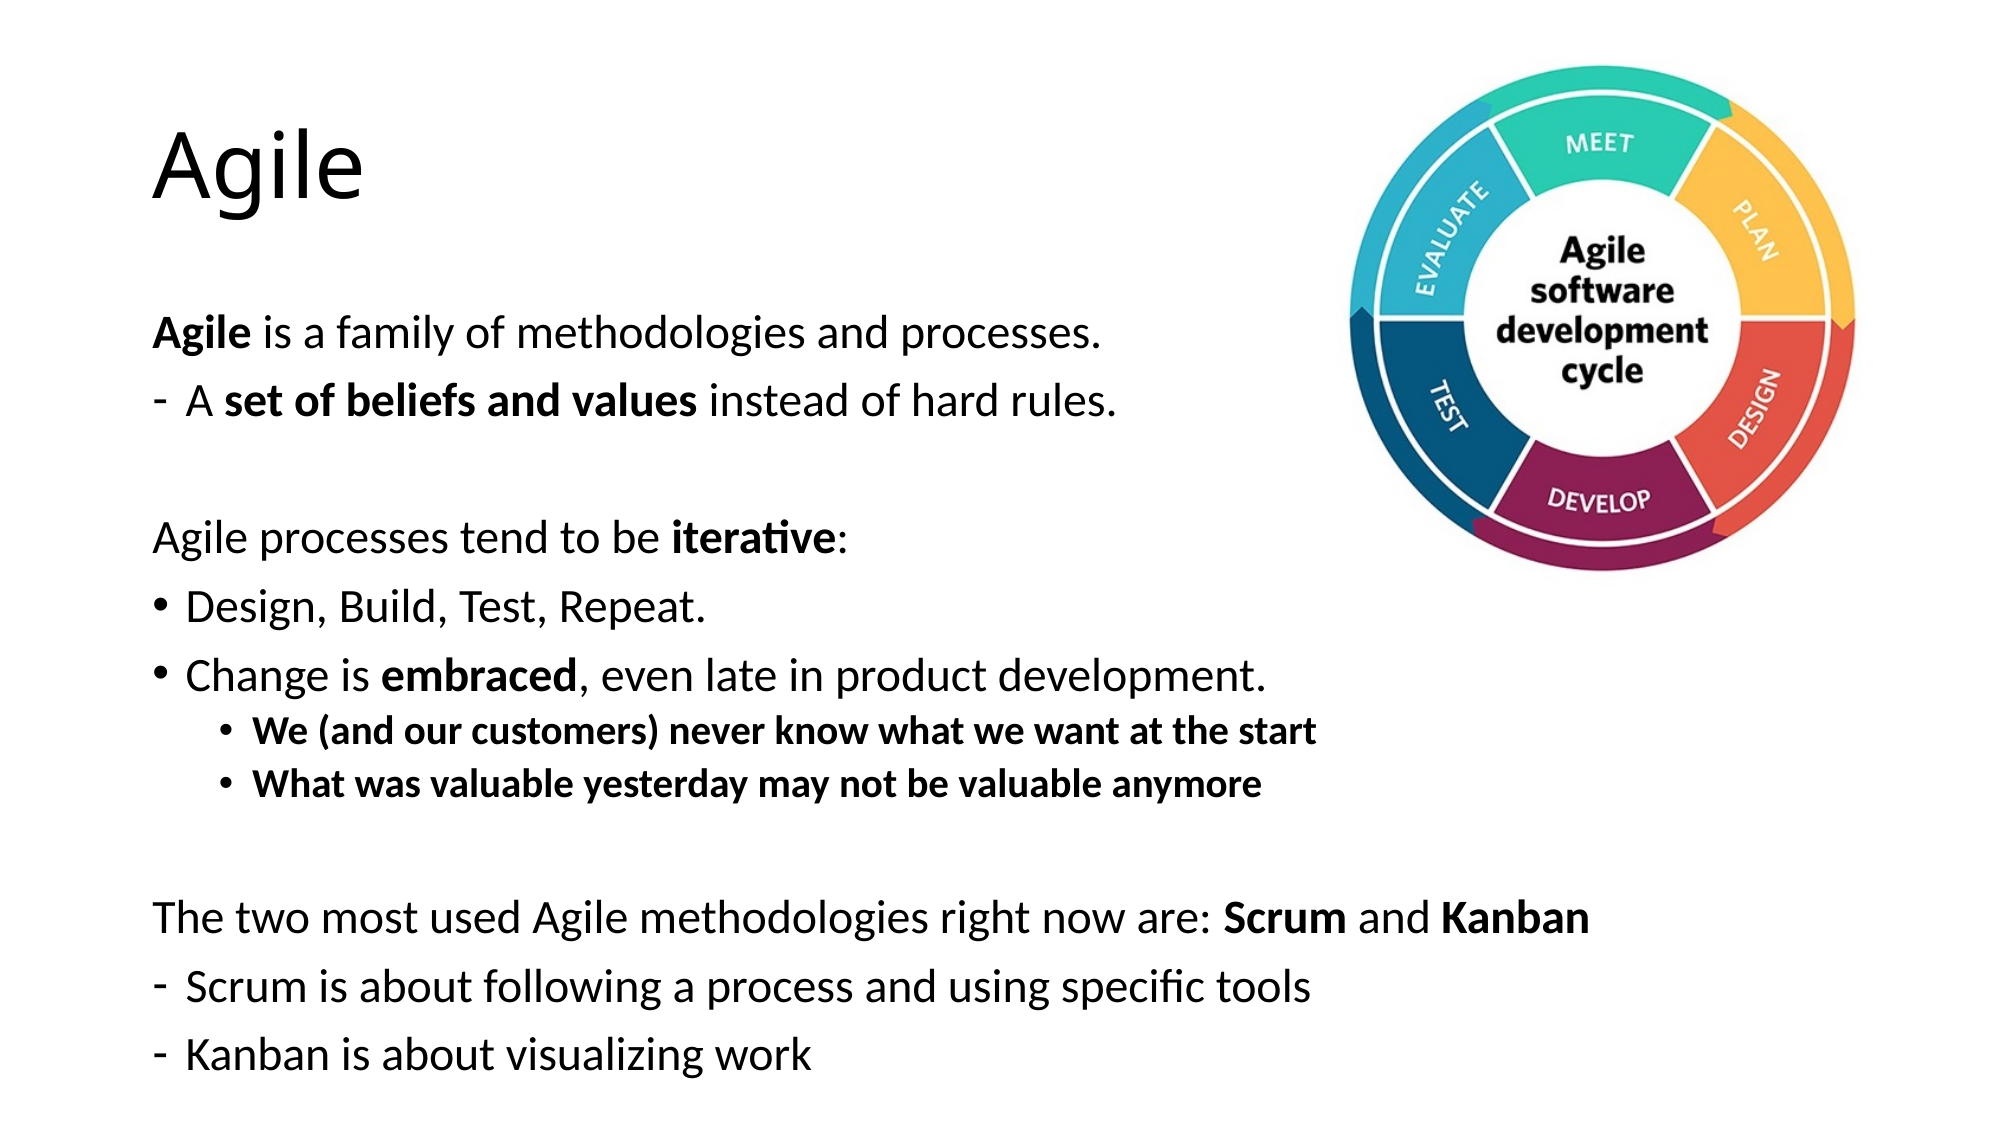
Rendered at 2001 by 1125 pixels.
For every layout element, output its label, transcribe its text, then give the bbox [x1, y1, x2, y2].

list Agile is a family of methodologies and processes. A set of beliefs and values instead of hard rules. Agile processes tend to be iterative: Design, Build, Test, Repeat. Change is embraced, even late in product development. We (and our customers) never know what we want at the start What was valuable yesterday may not be valuable anymore The two most used Agile methodologies right now are: Scrum and Kanban Scrum is about following a process and using specific tools Kanban is about visualizing work [137, 299, 1863, 1096]
picture [1336, 59, 1863, 588]
title Agile [137, 59, 1336, 278]
